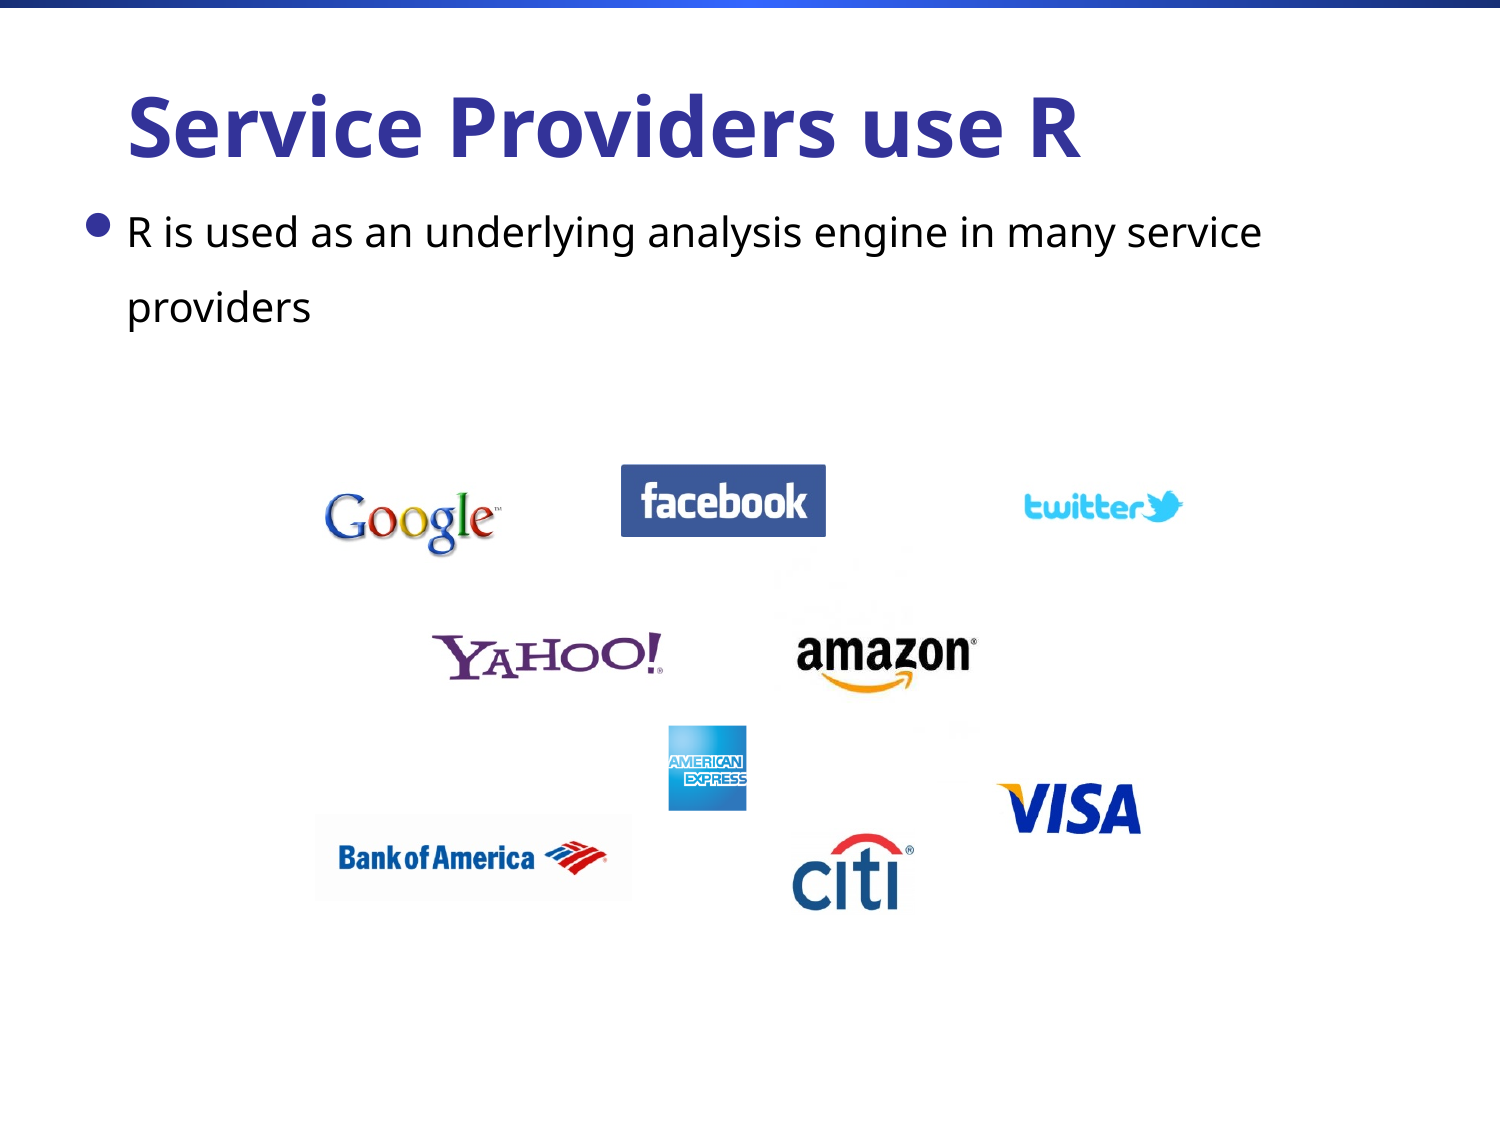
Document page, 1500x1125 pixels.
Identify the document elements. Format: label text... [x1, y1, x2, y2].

text_box Service Providers use R [112, 66, 1500, 179]
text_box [315, 454, 1187, 915]
text_box R is used as an underlying analysis engine in many service providers [67, 173, 1423, 338]
